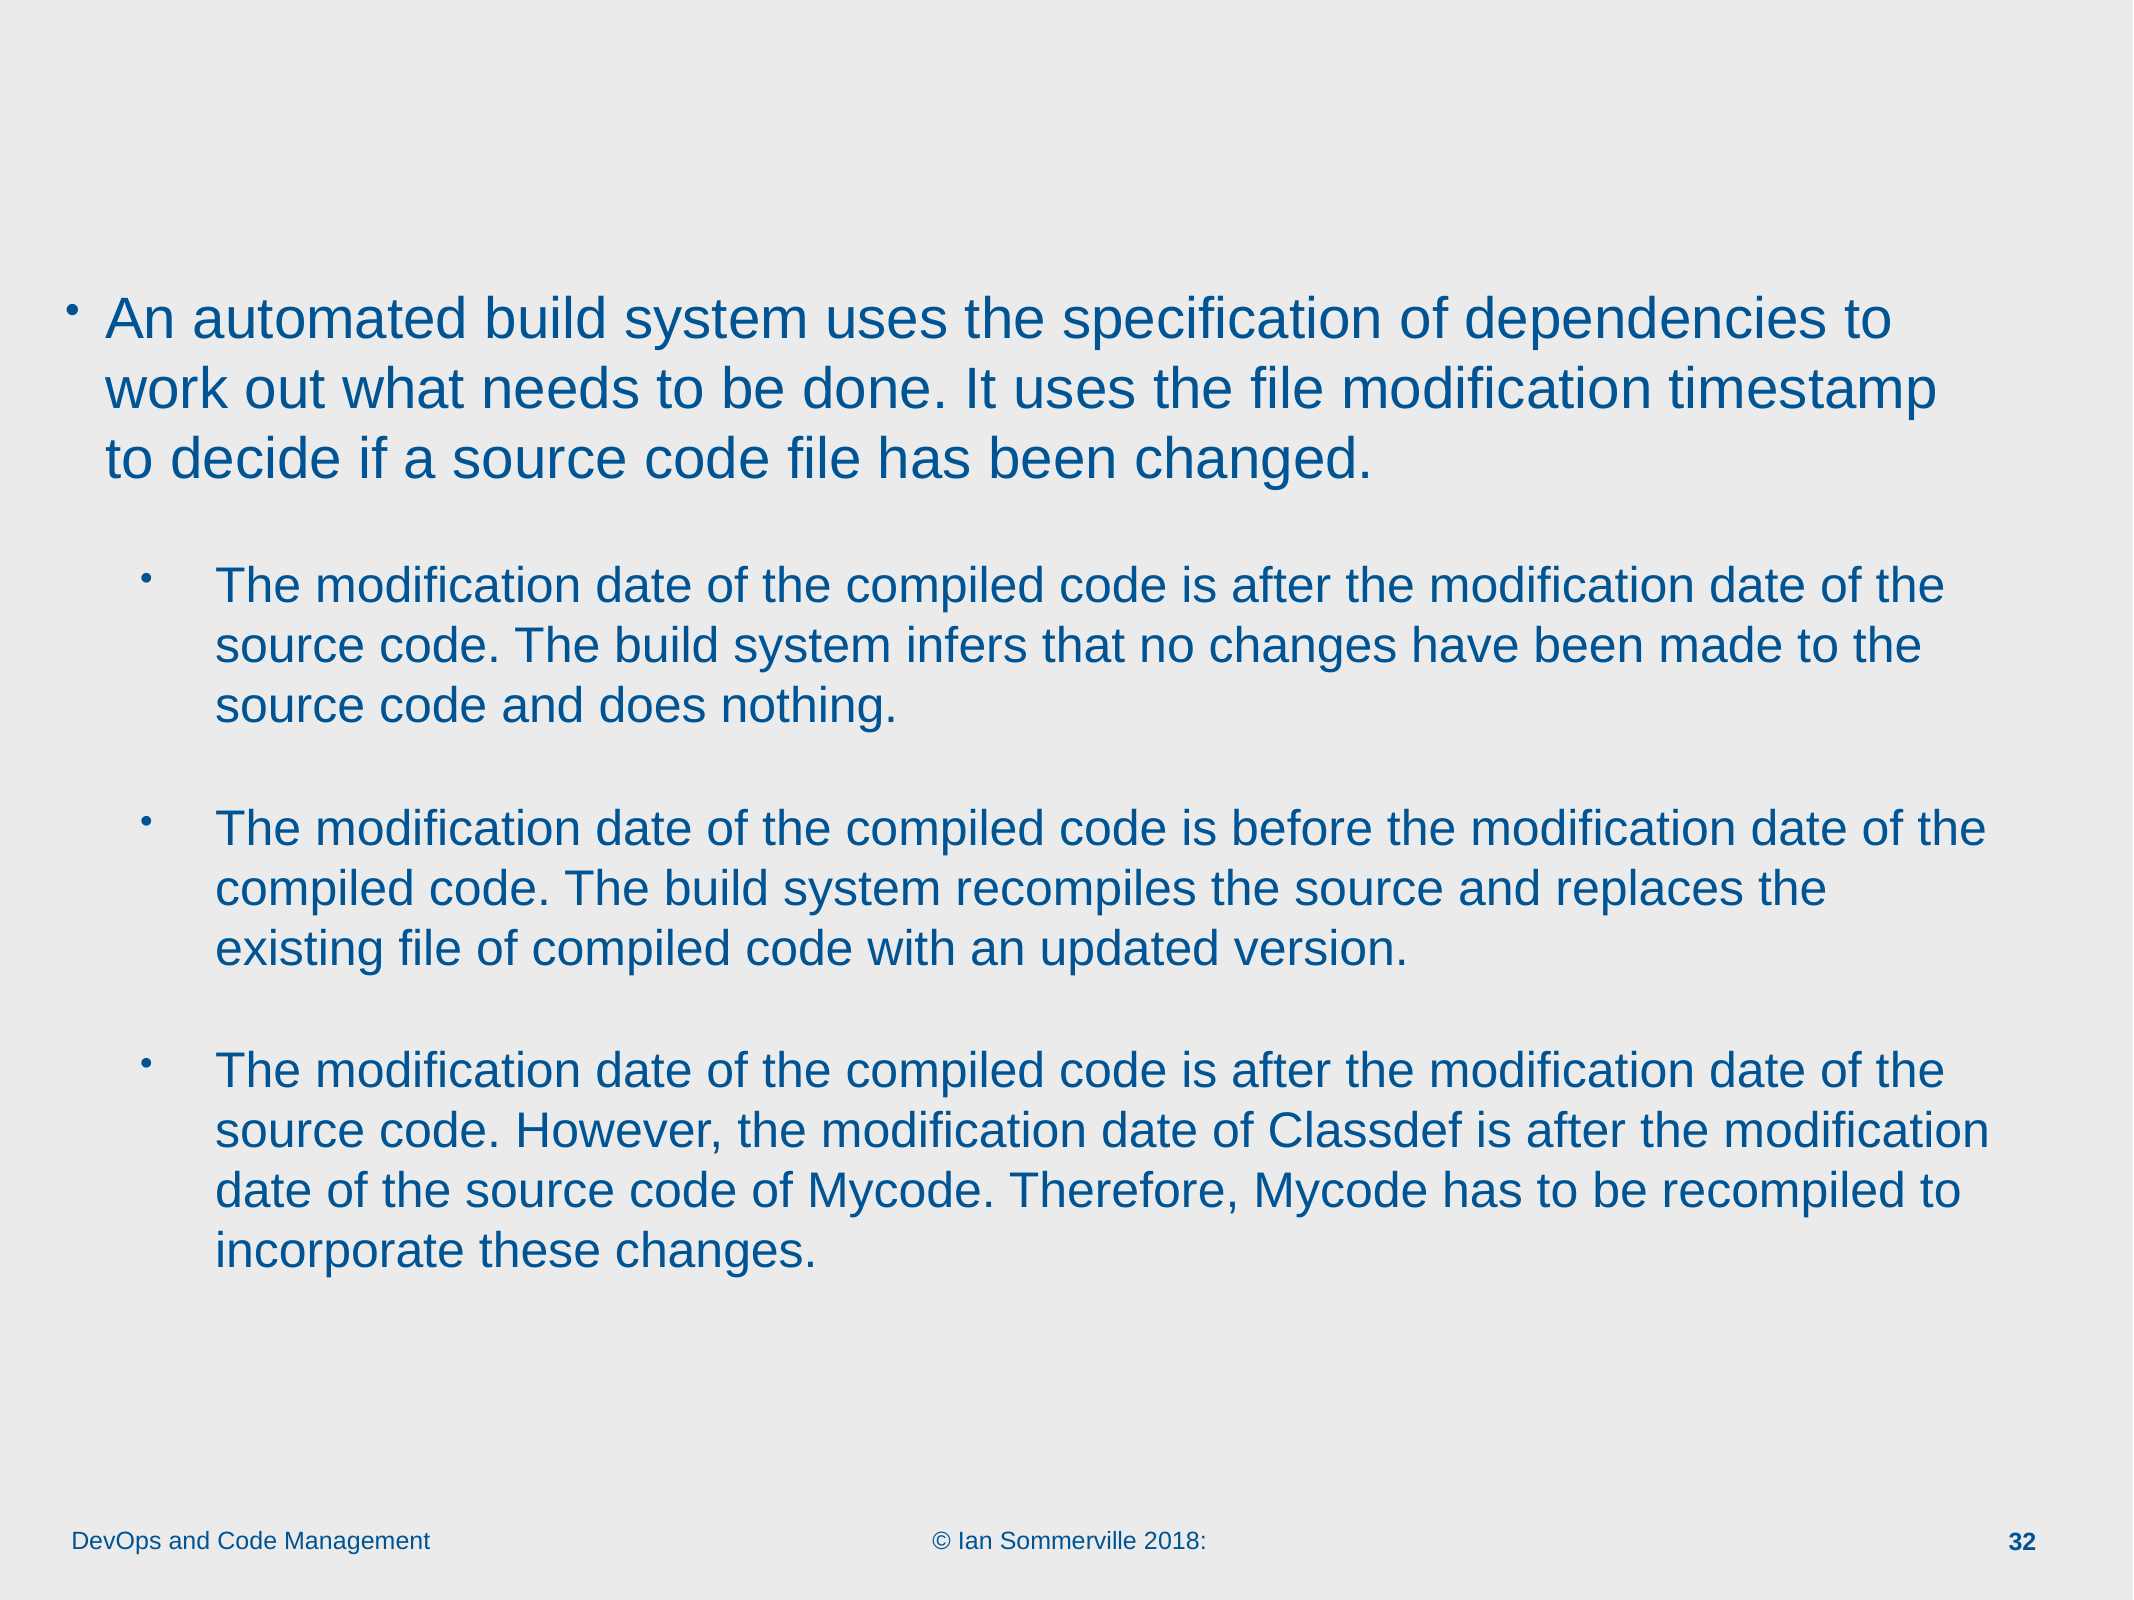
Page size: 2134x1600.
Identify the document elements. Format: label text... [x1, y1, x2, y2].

slide_number 32 [1997, 1516, 2046, 1563]
list An automated build system uses the specification of dependencies to work out what needs to be done. It uses the file modification timestamp to decide if a source code file has been changed. The modification date of the compiled code is after the modification date of the source code. The build system infers that no changes have been made to the source code and does nothing. The modification date of the compiled code is before the modification date of the compiled code. The build system recompiles the source and replaces the existing file of compiled code with an updated version. The modification date of the compiled code is after the modification date of the source code. However, the modification date of Classdef is after the modification date of the source code of Mycode. Therefore, Mycode has to be recompiled to incorporate these changes. [56, 271, 2003, 1454]
